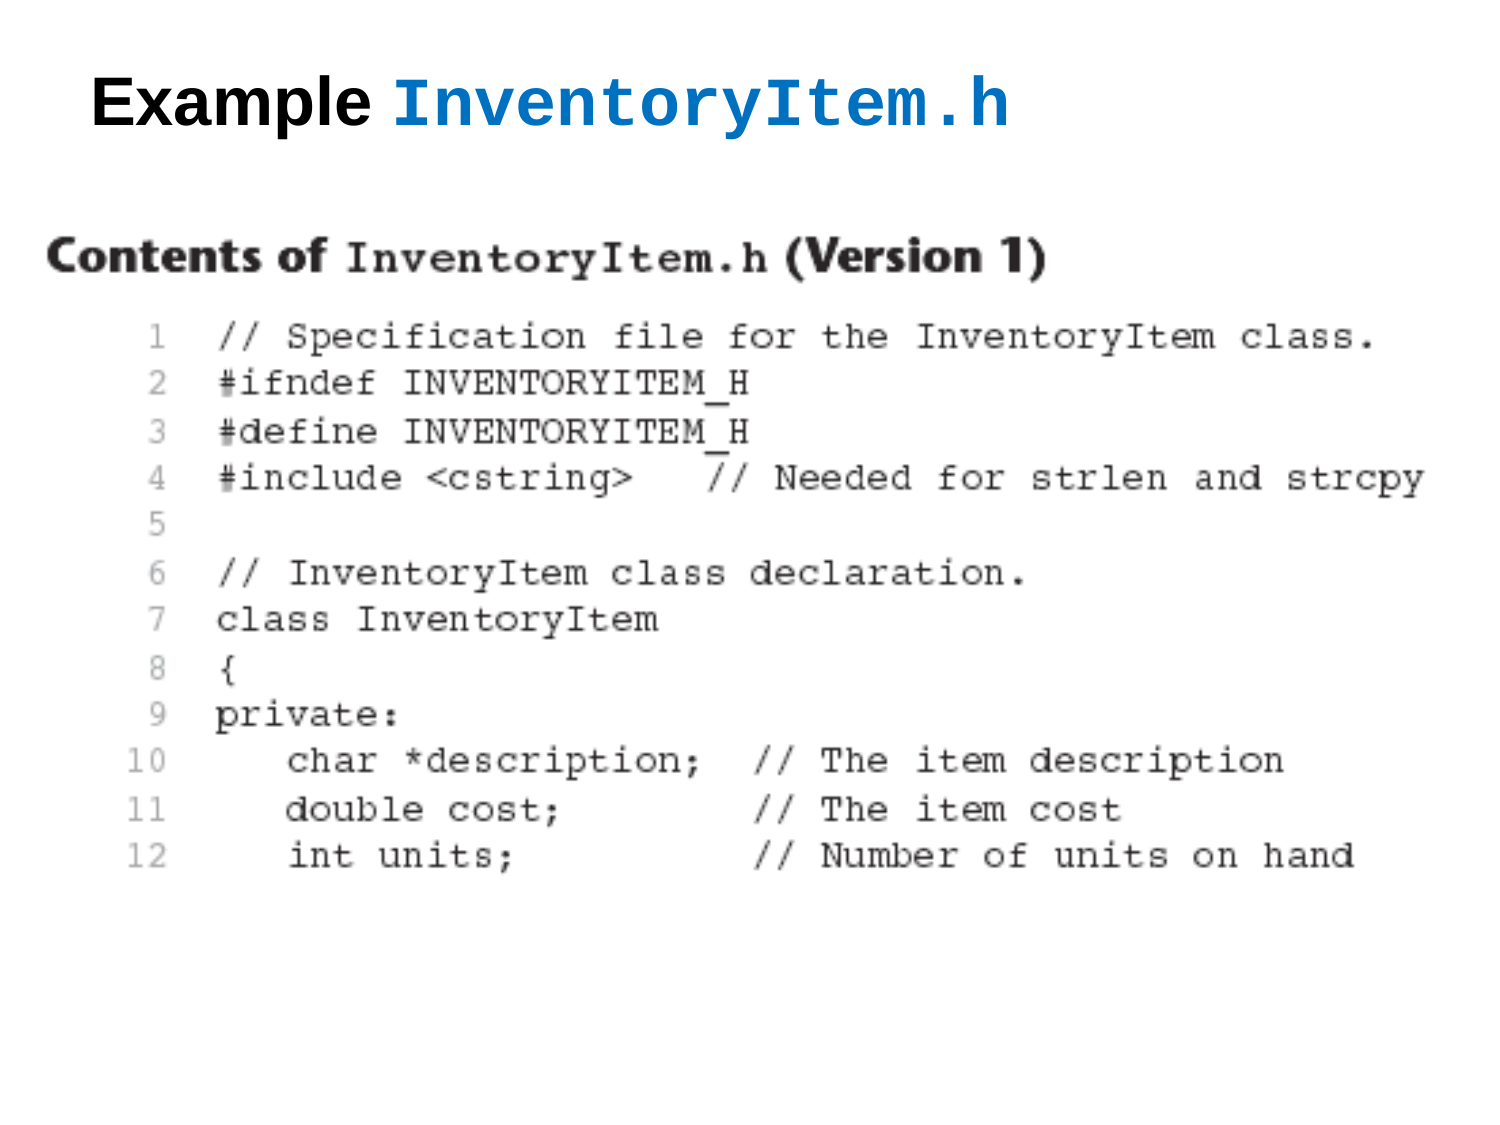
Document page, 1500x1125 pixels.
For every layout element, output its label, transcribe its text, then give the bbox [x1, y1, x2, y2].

title Example InventoryItem.h [75, 45, 1425, 223]
picture [24, 224, 1469, 899]
